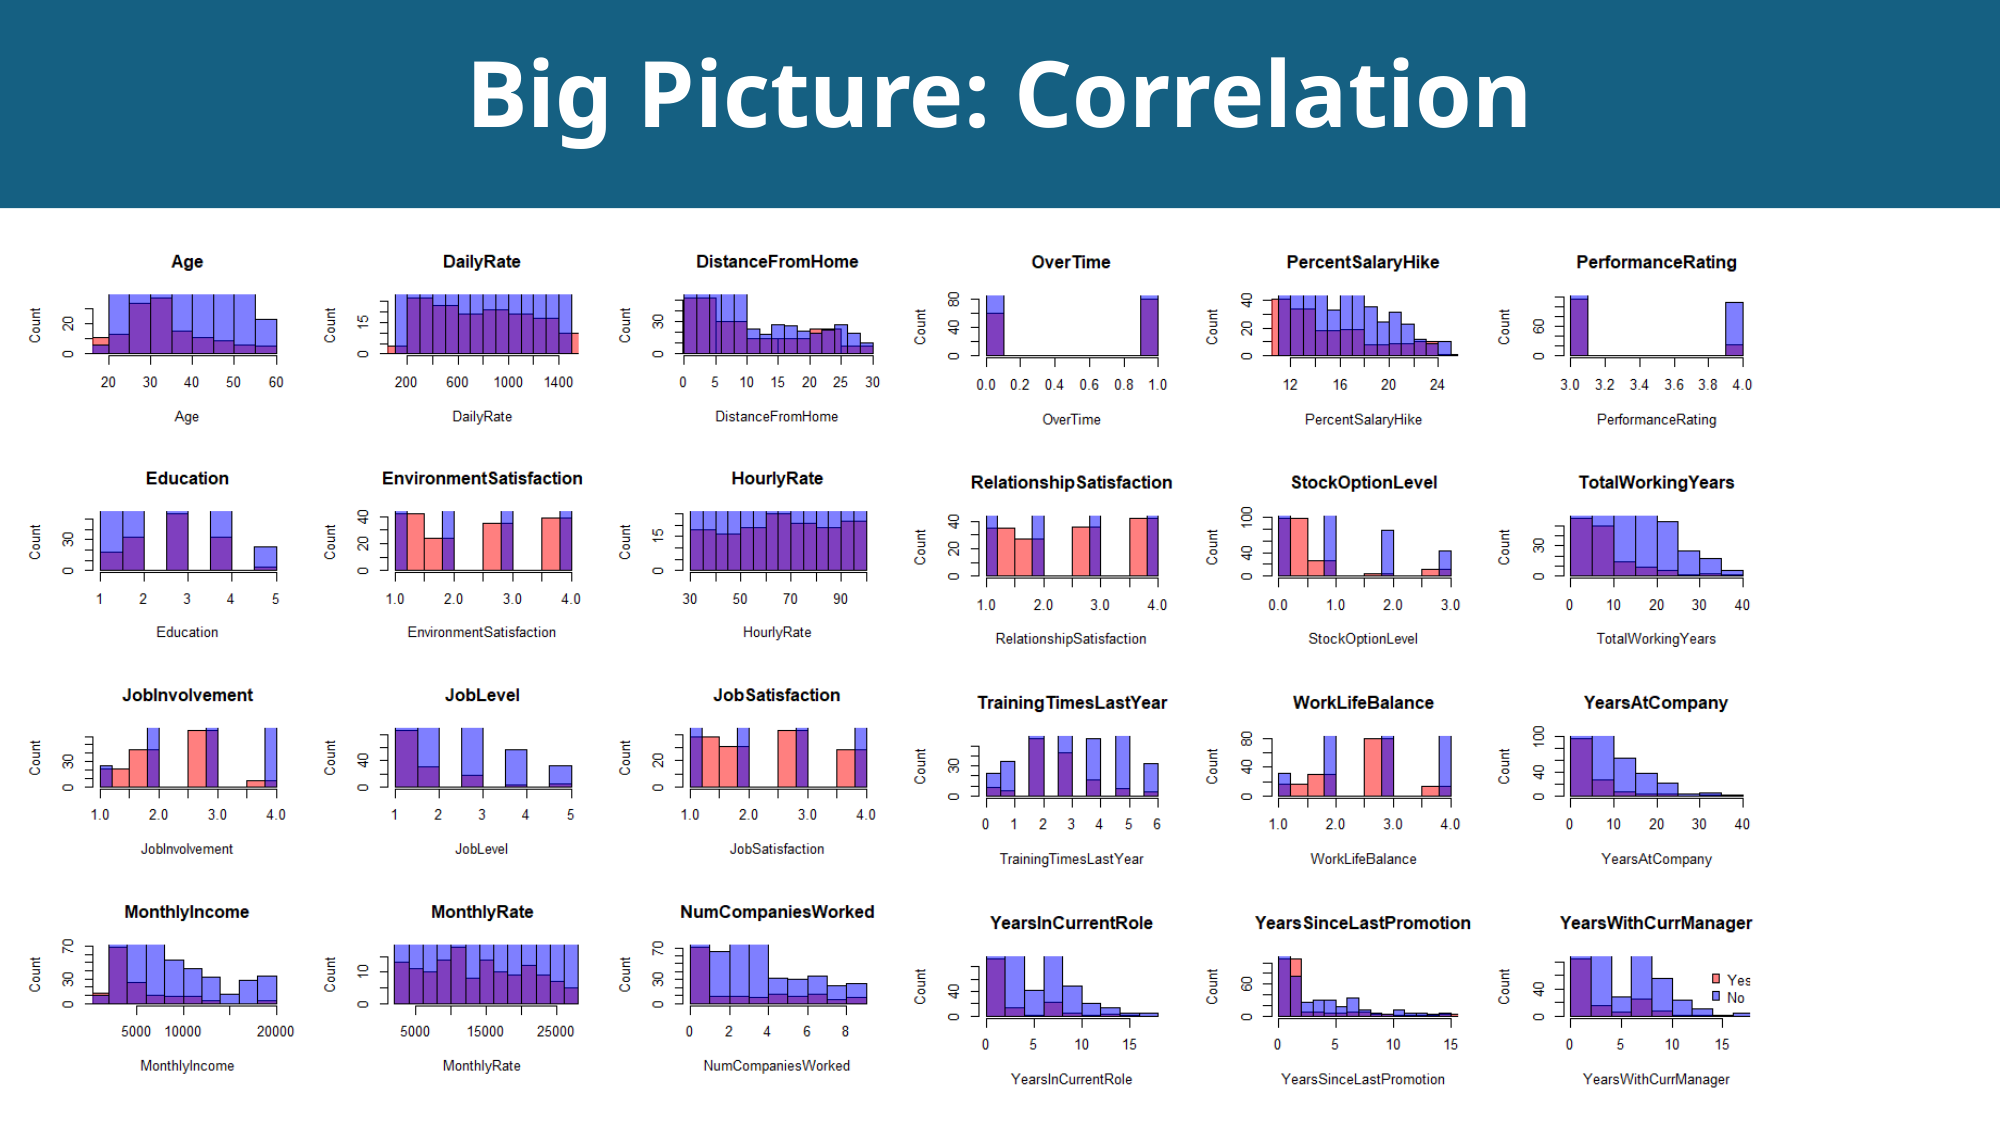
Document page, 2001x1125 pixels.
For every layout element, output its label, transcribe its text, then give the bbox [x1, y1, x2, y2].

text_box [23, 225, 1786, 1106]
text_box [0, 0, 2000, 210]
text_box Big Picture: Correlation [249, 40, 1750, 207]
